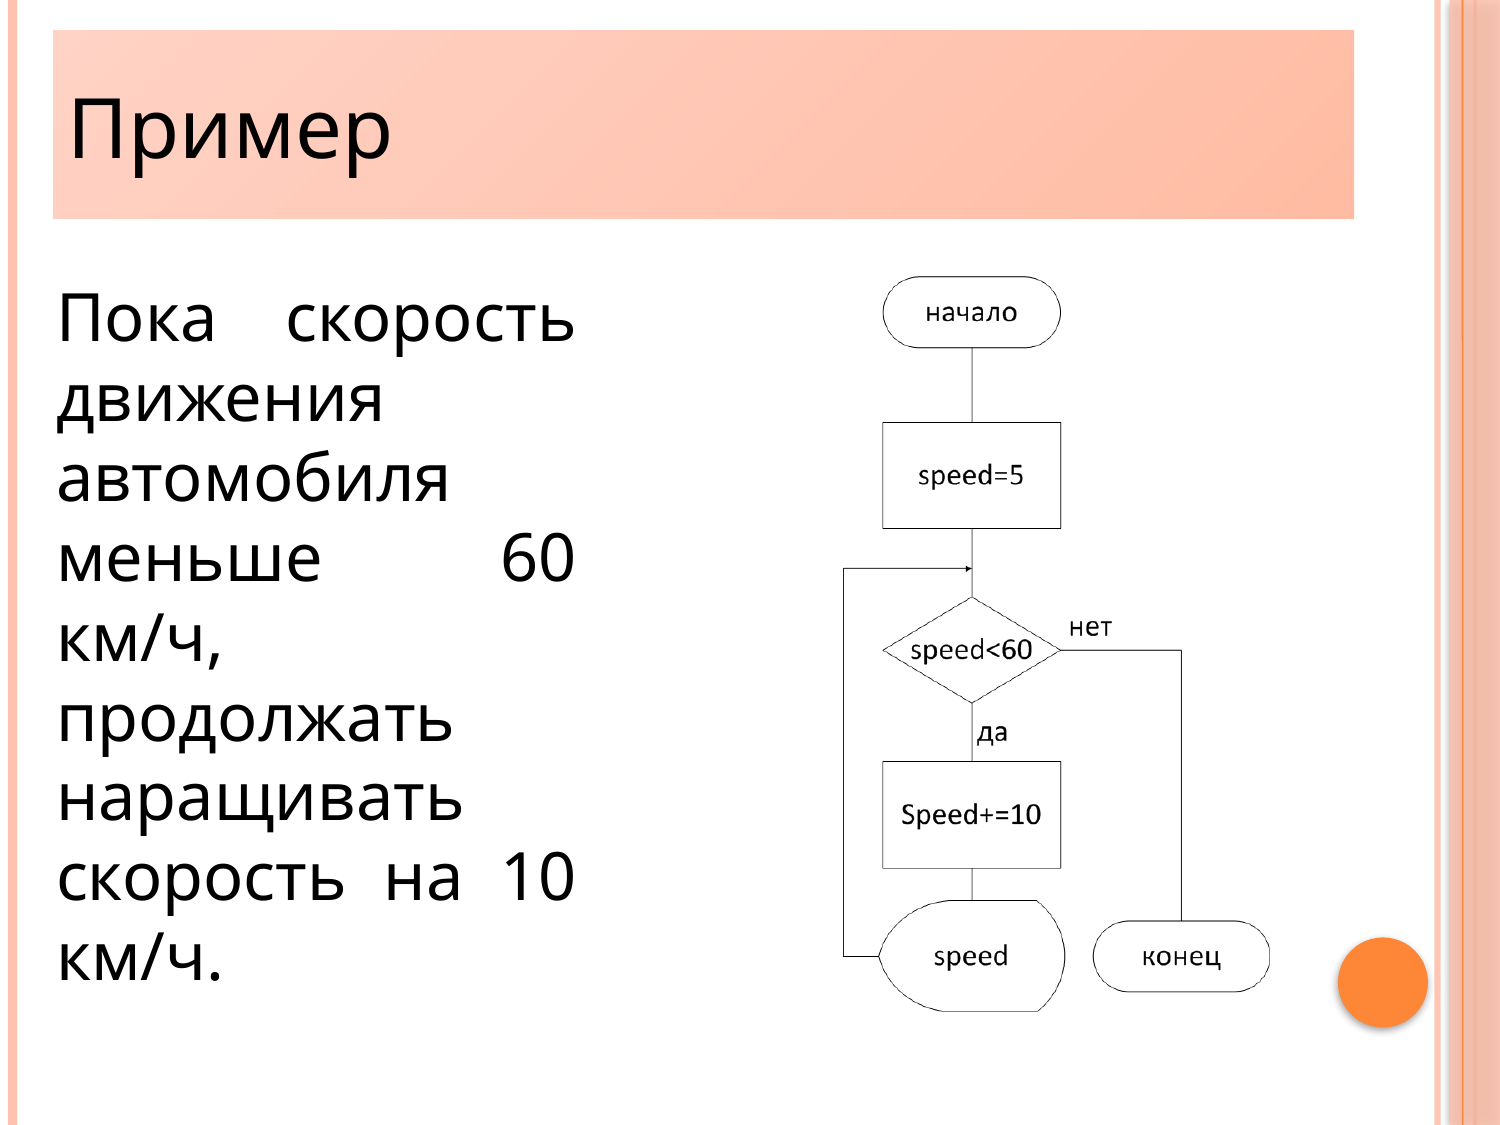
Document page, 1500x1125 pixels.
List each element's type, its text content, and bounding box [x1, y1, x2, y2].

picture [843, 275, 1271, 1012]
text_box Пока скорость движения автомобиля меньше 60 км/ч, продолжать наращивать скорость на 10 км/ч. [41, 267, 593, 1002]
text_box Пример [53, 30, 1355, 219]
